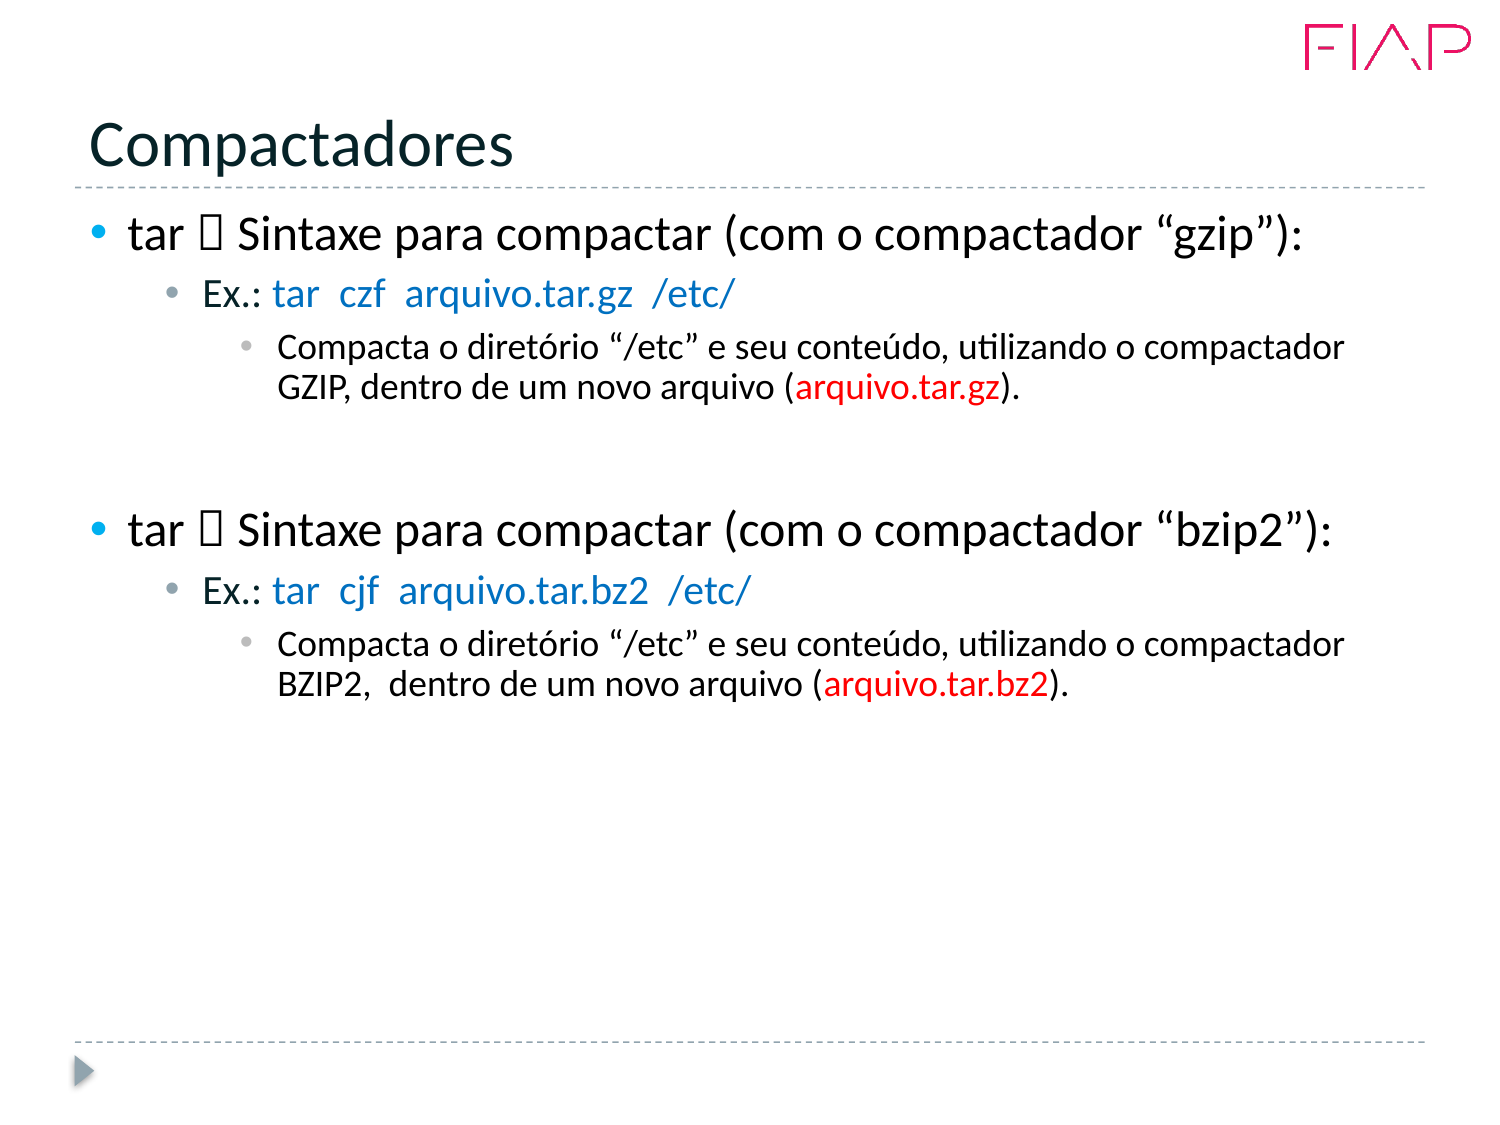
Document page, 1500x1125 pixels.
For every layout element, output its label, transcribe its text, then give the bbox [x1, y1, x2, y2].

title Compactadores [75, 24, 1425, 188]
picture [1425, 24, 1471, 70]
list tar  Sintaxe para compactar (com o compactador “gzip”): Ex.: tar czf arquivo.tar.gz /etc/ Compacta o diretório “/etc” e seu conteúdo, utilizando o compactador GZIP, dentro de um novo arquivo (arquivo.tar.gz). tar  Sintaxe para compactar (com o compactador “bzip2”): Ex.: tar cjf arquivo.tar.bz2 /etc/ Compacta o diretório “/etc” e seu conteúdo, utilizando o compactador BZIP2, dentro de um novo arquivo (arquivo.tar.bz2). [75, 200, 1425, 1010]
